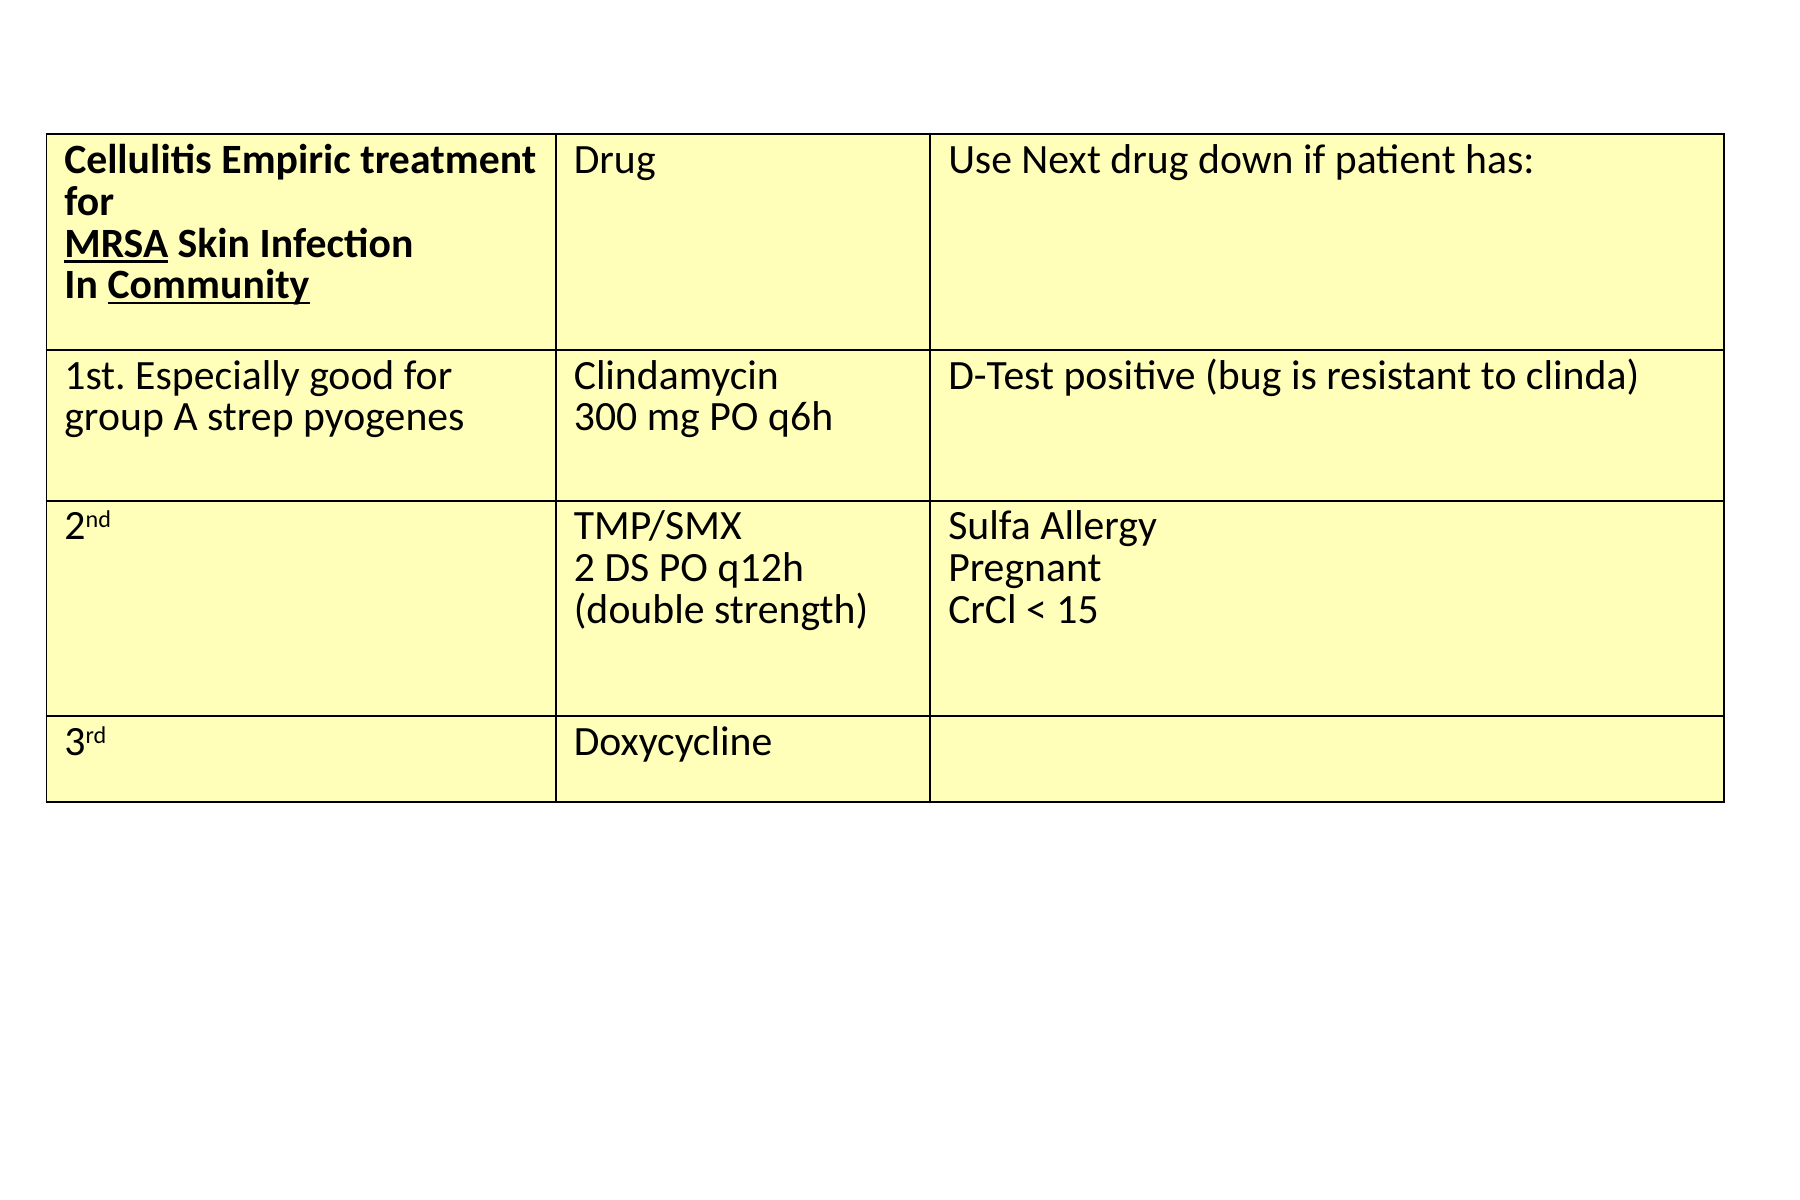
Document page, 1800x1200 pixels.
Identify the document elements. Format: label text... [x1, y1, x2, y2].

table_header Cellulitis Empiric treatment for MRSA Skin Infection In Community [47, 135, 555, 349]
table_cell Doxycycline [557, 717, 929, 801]
table_cell Clindamycin 300 mg PO q6h [557, 351, 929, 500]
table_cell 3rd [47, 717, 555, 801]
table_cell 1st. Especially good for group A strep pyogenes [47, 351, 555, 500]
table_cell Sulfa Allergy Pregnant CrCl < 15 [931, 502, 1723, 715]
table_cell [931, 717, 1723, 801]
table_header Drug [557, 135, 929, 349]
table_cell 2nd [47, 502, 555, 715]
table_cell D-Test positive (bug is resistant to clinda) [931, 351, 1723, 500]
table_header Use Next drug down if patient has: [931, 135, 1723, 349]
table_cell TMP/SMX 2 DS PO q12h (double strength) [557, 502, 929, 715]
